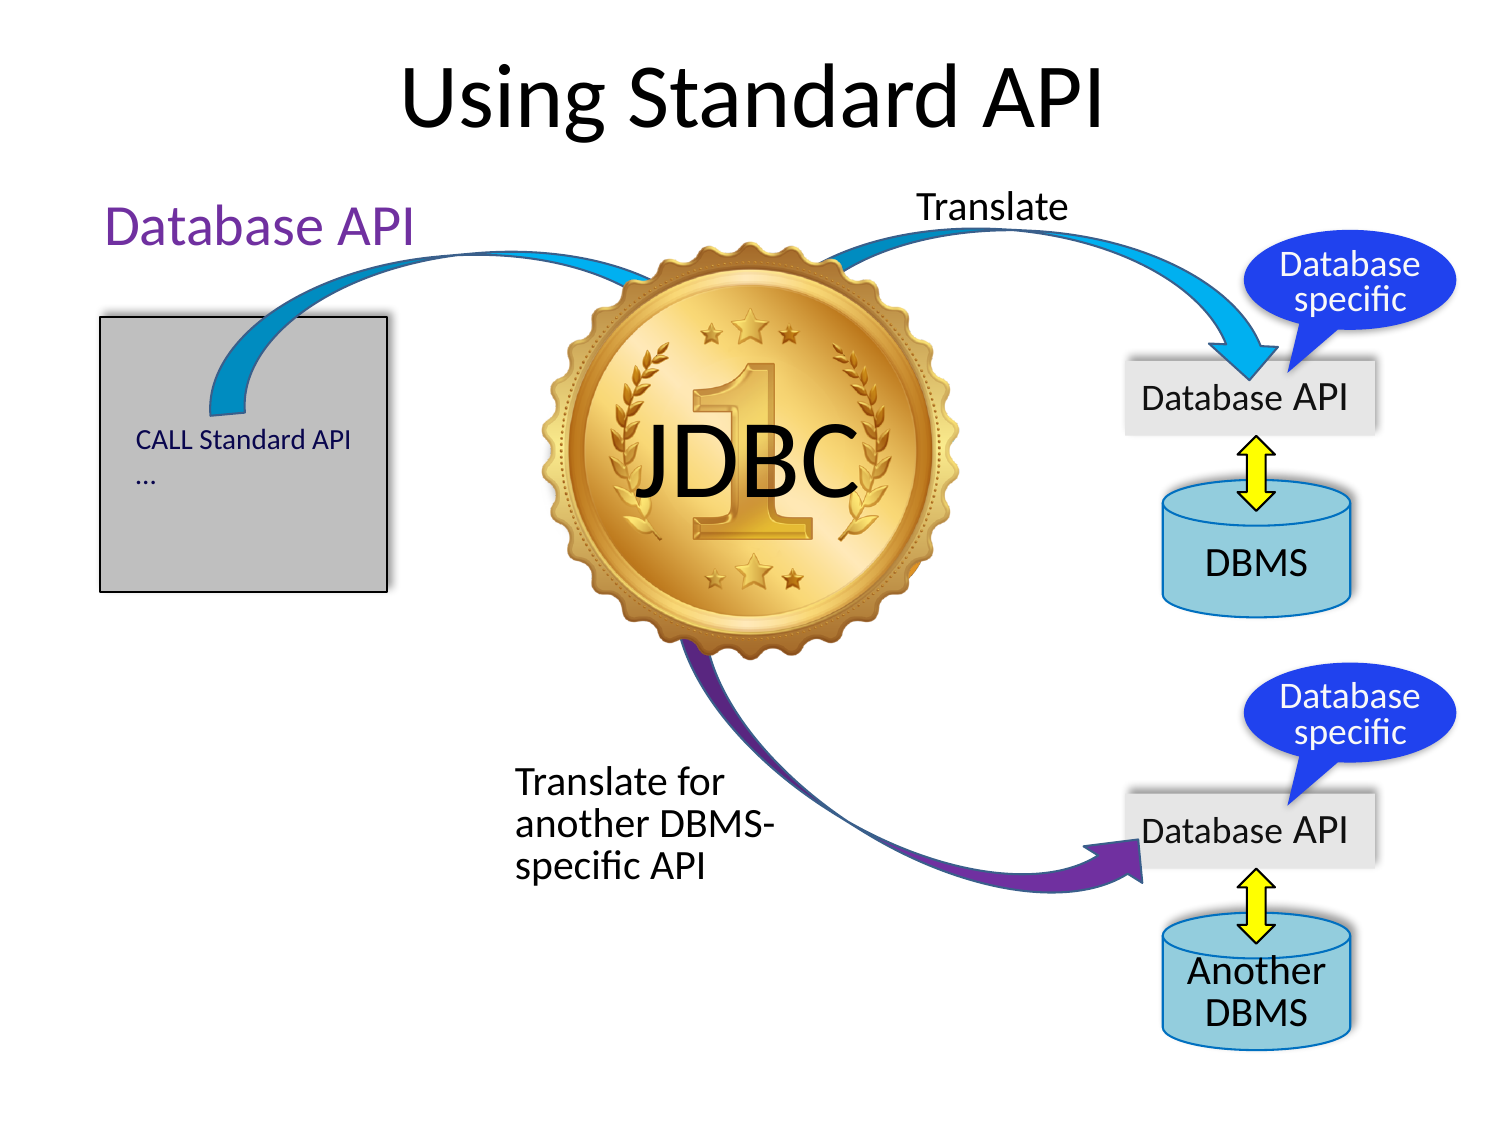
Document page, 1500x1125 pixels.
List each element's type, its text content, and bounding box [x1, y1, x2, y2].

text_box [538, 238, 962, 663]
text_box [87, 171, 1457, 1051]
title Using Standard API [62, 24, 1444, 157]
